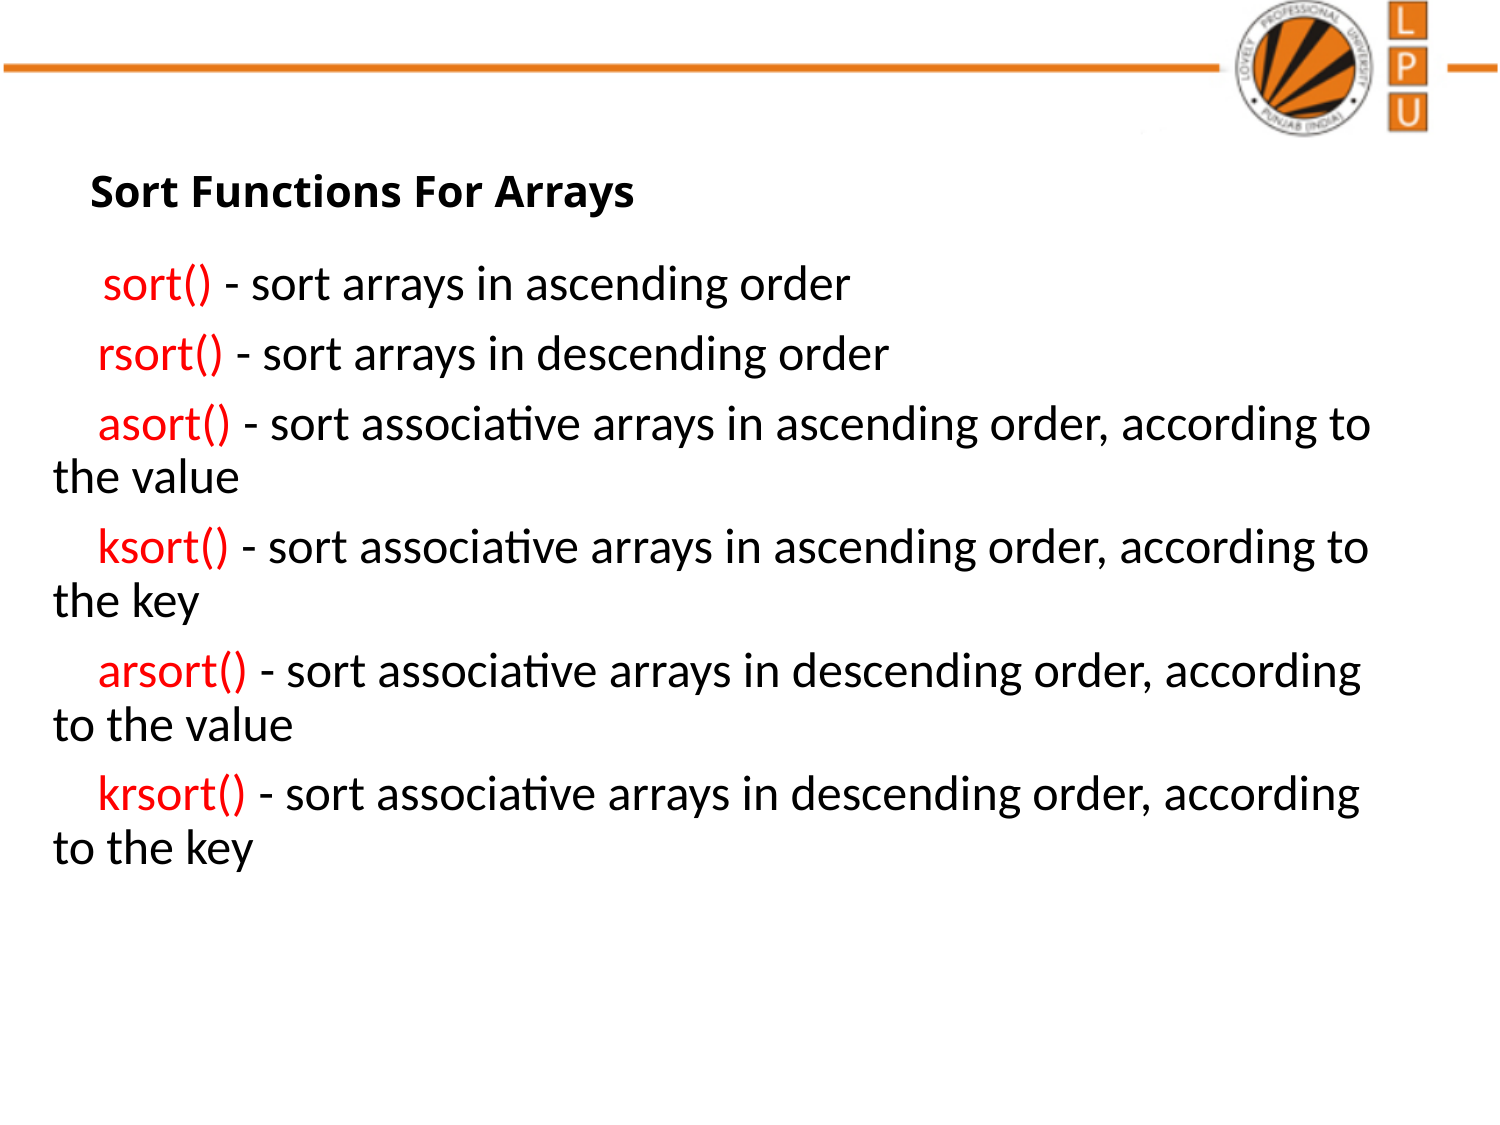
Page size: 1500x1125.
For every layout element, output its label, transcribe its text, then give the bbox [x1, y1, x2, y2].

title Sort Functions For Arrays [75, 162, 1397, 249]
picture [3, 0, 1500, 155]
list sort() - sort arrays in ascending order rsort() - sort arrays in descending order asort() - sort associative arrays in ascending order, according to the value ksort() - sort associative arrays in ascending order, according to the key arsort() - sort associative arrays in descending order, according to the value krsort() - sort associative arrays in descending order, according to the key [37, 249, 1397, 1014]
